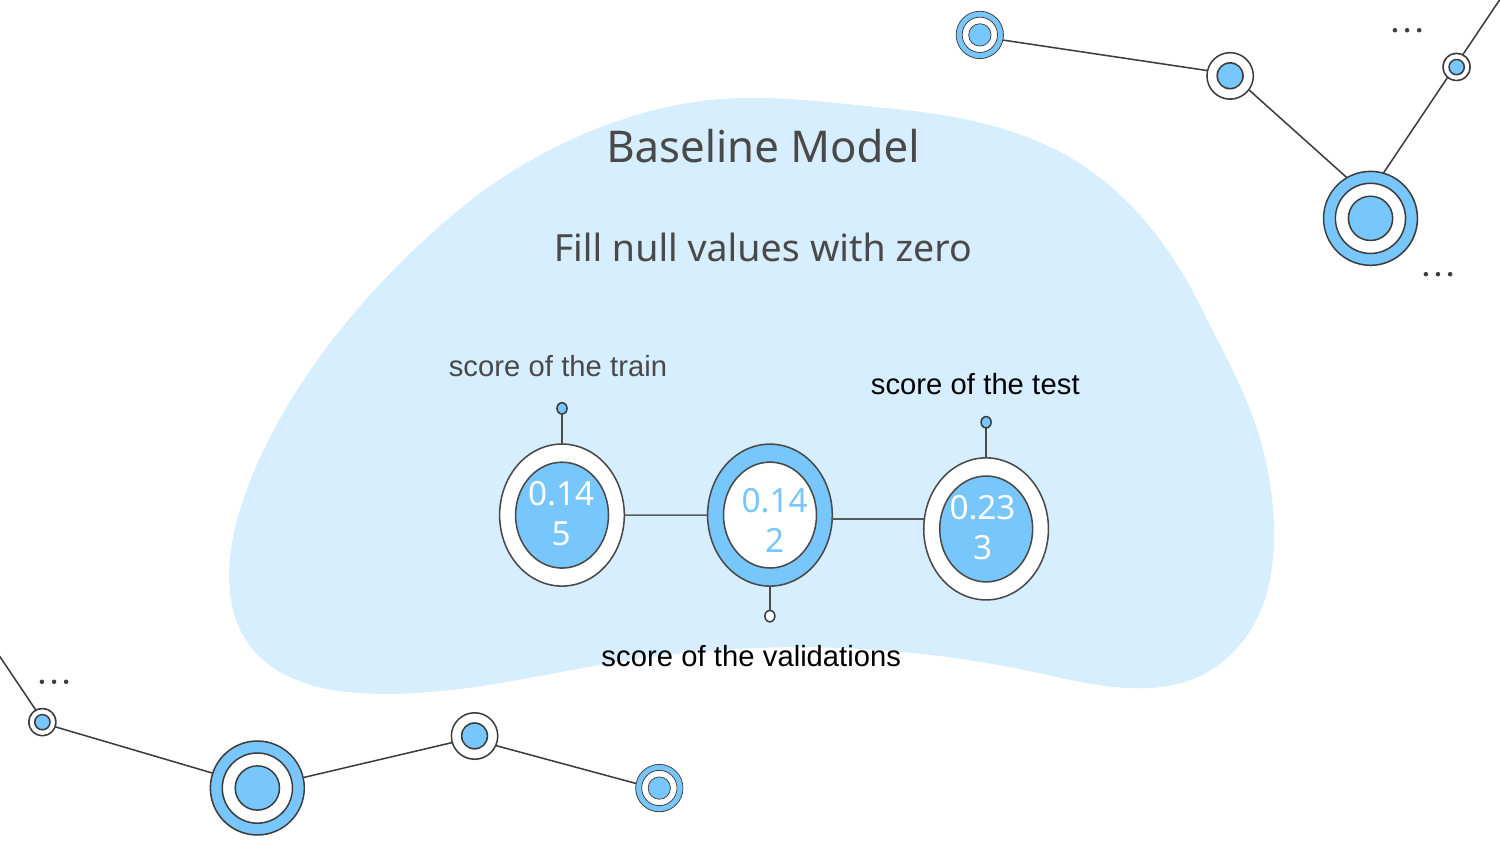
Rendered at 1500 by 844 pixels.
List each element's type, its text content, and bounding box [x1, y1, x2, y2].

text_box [499, 402, 833, 622]
text_box score of the test [855, 350, 1348, 415]
text_box score of the validations [586, 621, 954, 687]
text_box score of the train [425, 332, 726, 398]
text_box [923, 416, 1500, 636]
title Baseline Model Fill null values ​​with zero [518, 149, 1008, 238]
